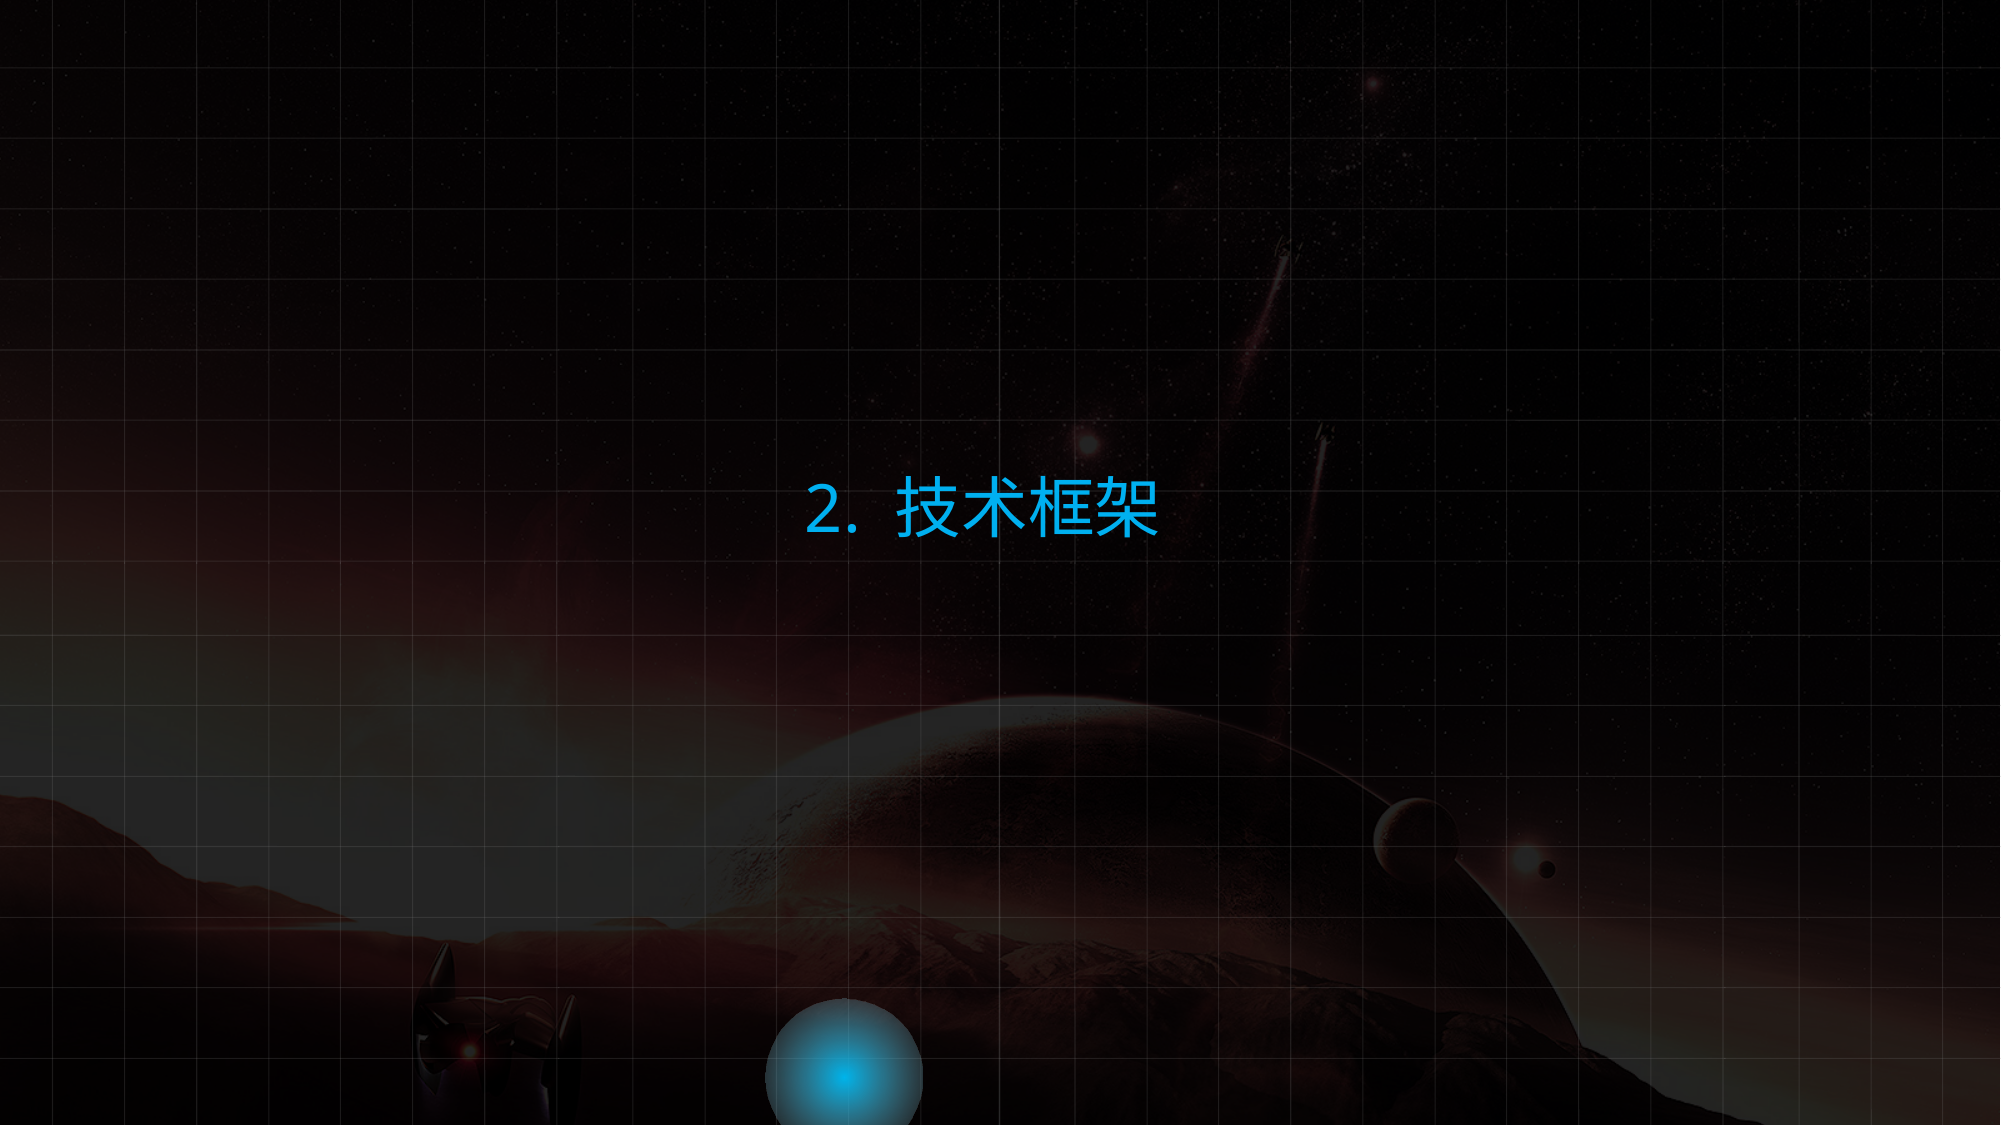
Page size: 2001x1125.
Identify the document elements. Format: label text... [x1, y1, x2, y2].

text_box 2. 技术框架 [640, 138, 1852, 714]
text_box [764, 997, 924, 1125]
